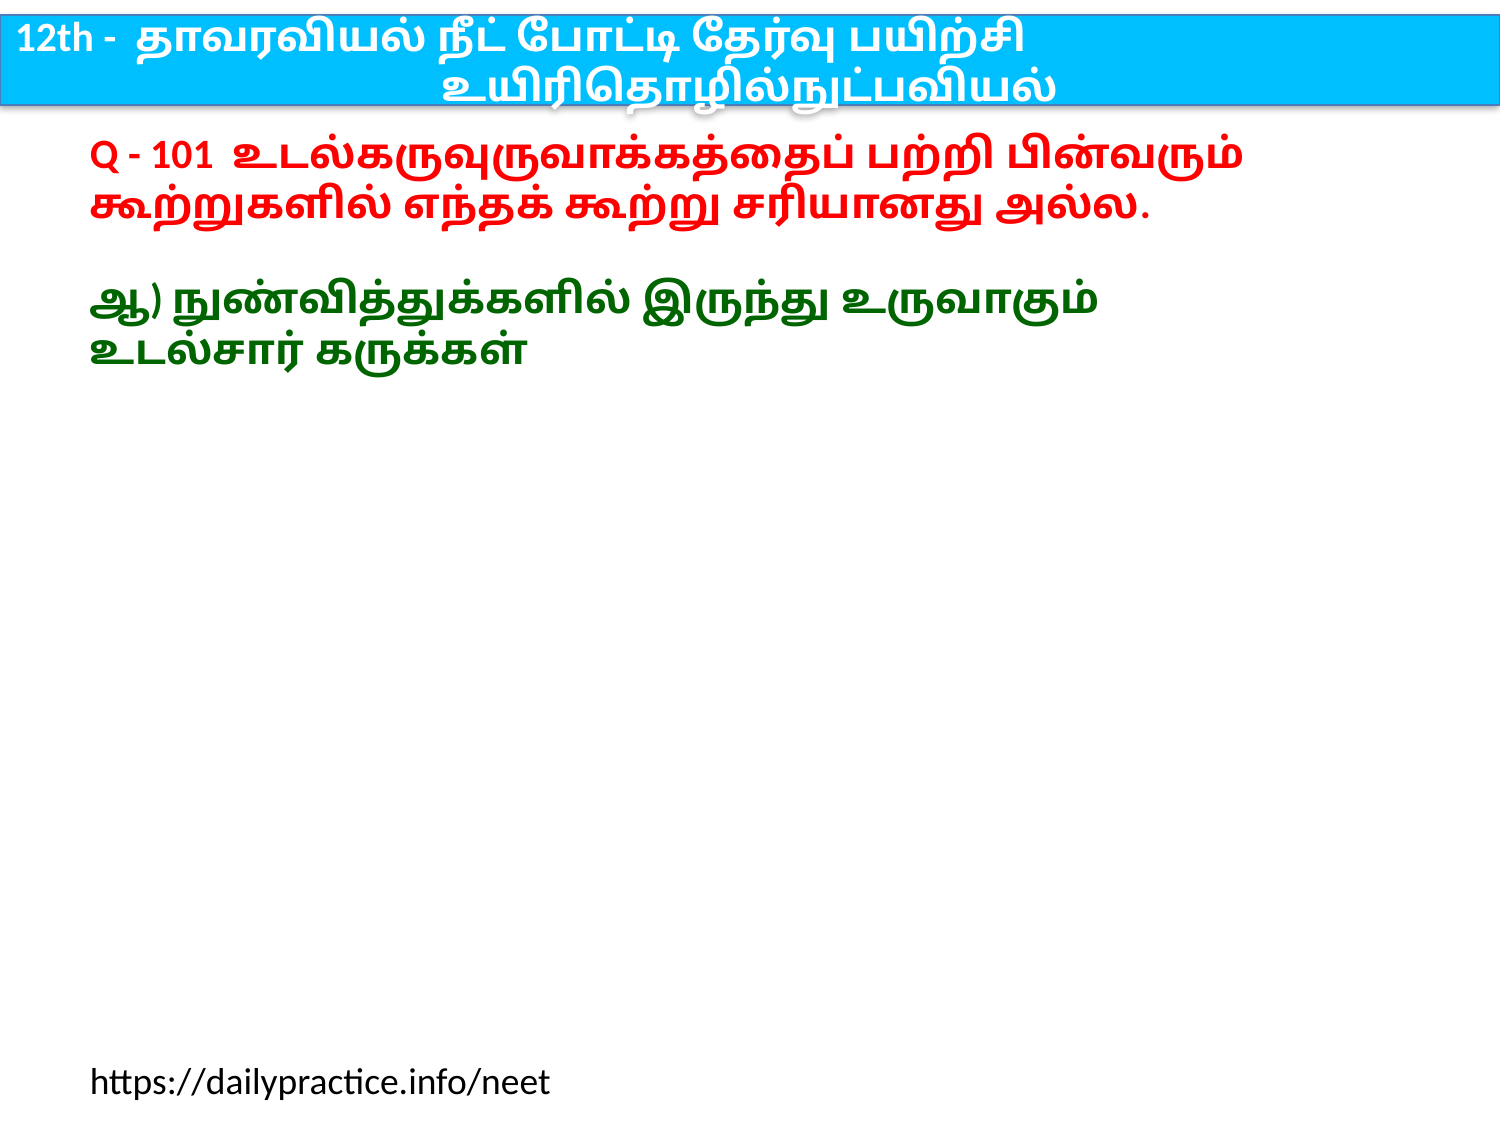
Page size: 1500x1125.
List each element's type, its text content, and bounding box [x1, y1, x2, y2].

text_box 12th - தாவரவியல் நீட் போட்டி தேர்வு பயிற்சி உயிரிதொழில்நுட்பவியல் [0, 14, 1500, 106]
text_box Q - 101 உடல்கருவுருவாக்கத்தைப் பற்றி பின்வரும் கூற்றுகளில் எந்தக் கூற்று சரியானது அல்ல. ஆ) நுண்வித்துக்களில் இருந்து உருவாகும் உடல்சார் கருக்கள் [74, 74, 1275, 380]
text_box https://dailypractice.info/neet [74, 1049, 675, 1110]
